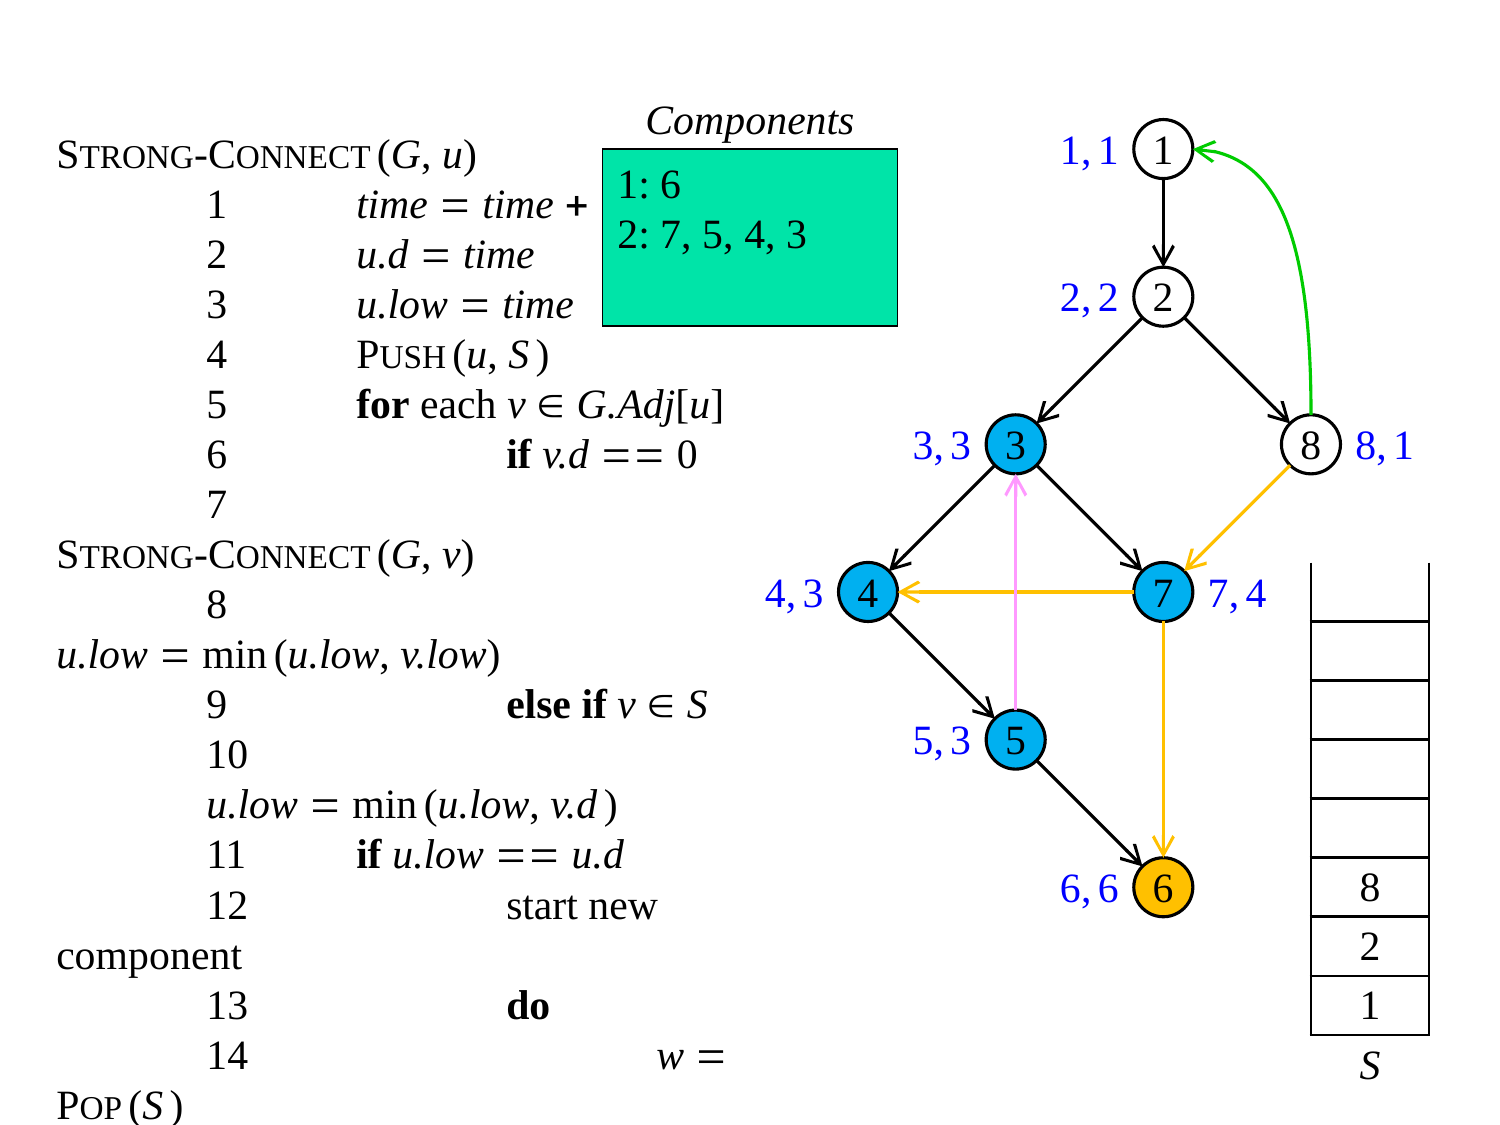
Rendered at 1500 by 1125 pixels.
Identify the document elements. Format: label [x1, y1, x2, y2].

table_cell [1312, 800, 1428, 856]
text_box [1310, 1034, 1430, 1094]
table_cell [1312, 741, 1428, 797]
table_cell [1312, 918, 1428, 975]
table_cell [1312, 977, 1428, 1034]
text_box [749, 119, 1430, 917]
list [41, 119, 751, 1006]
table_cell [1312, 682, 1428, 738]
table_header [1312, 563, 1428, 620]
table_cell [1312, 859, 1428, 915]
table_cell [1312, 623, 1428, 679]
text_box [602, 90, 898, 149]
